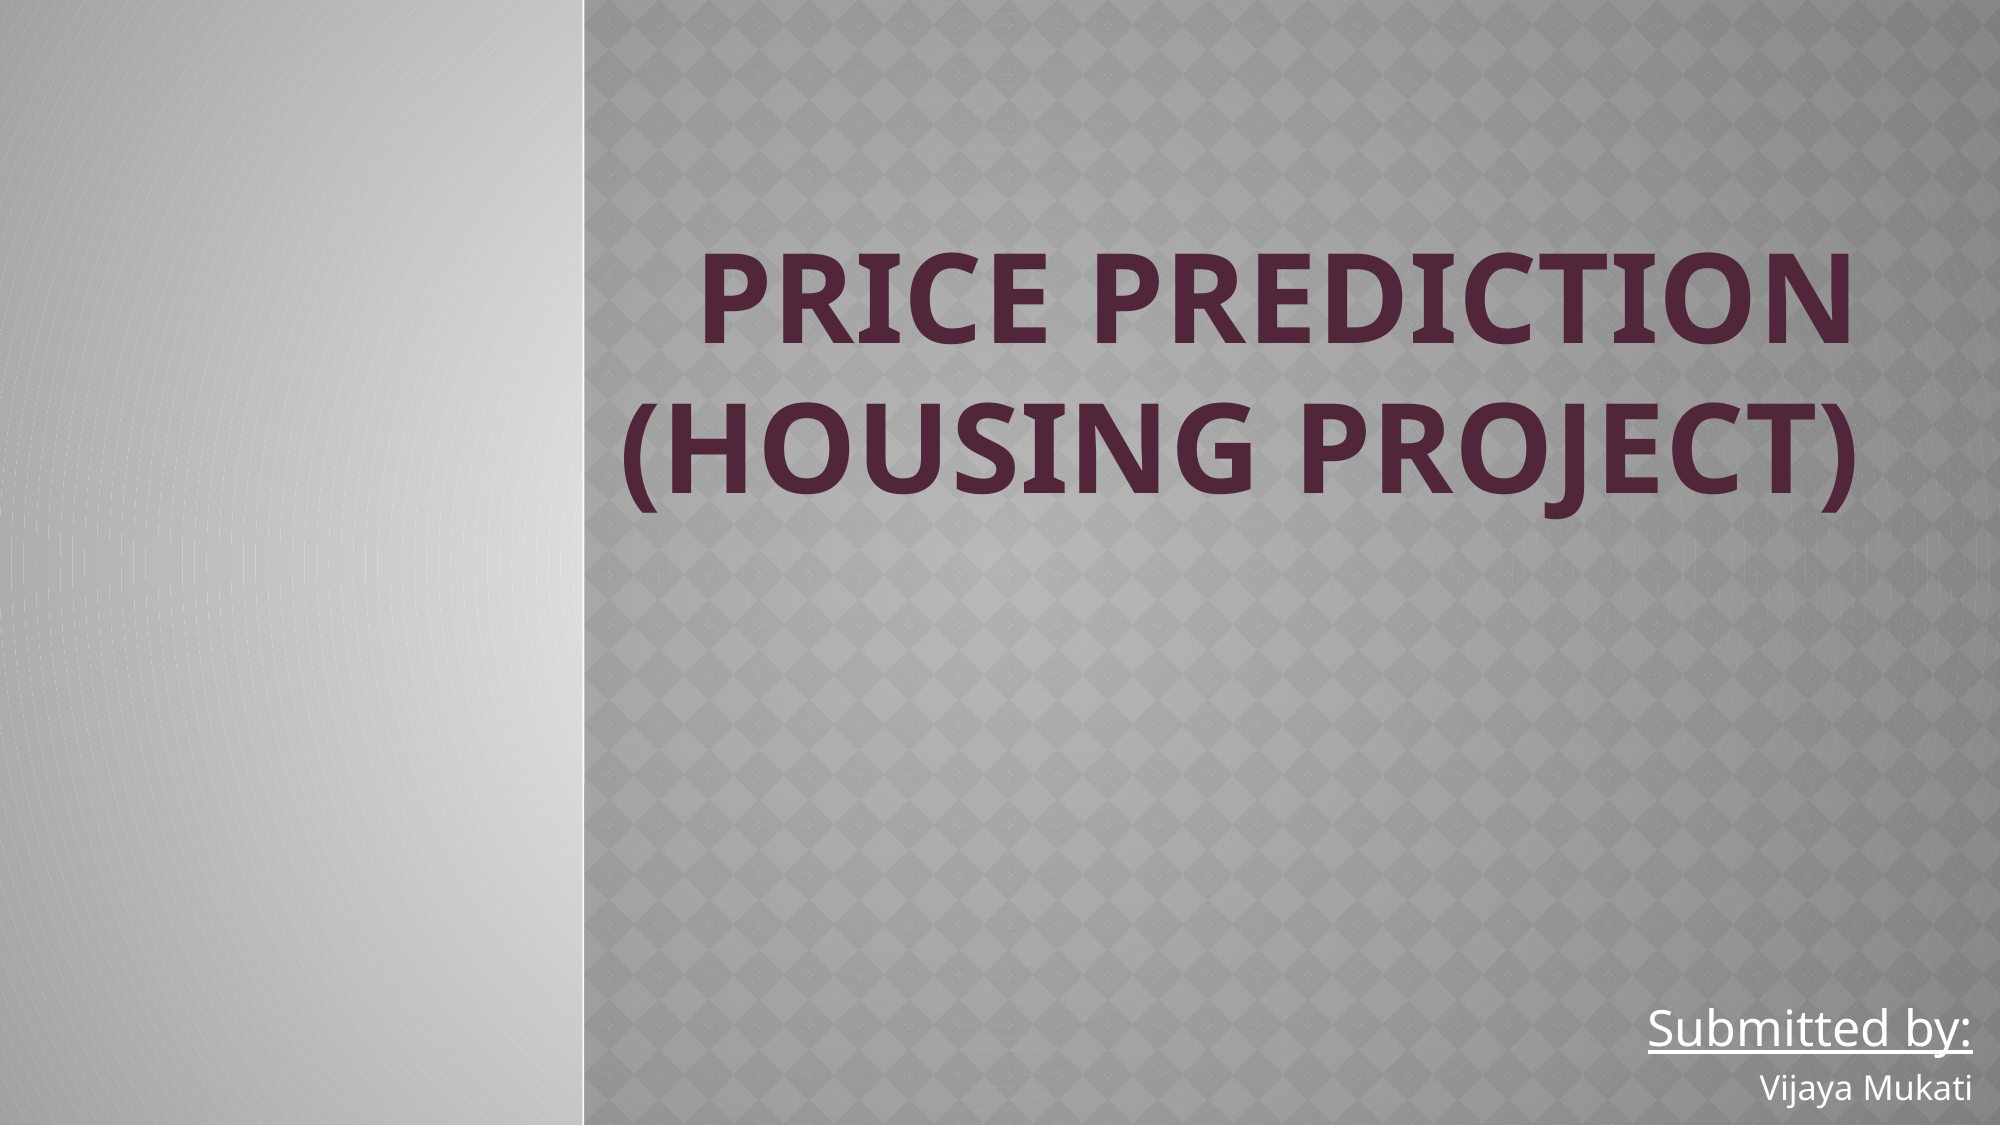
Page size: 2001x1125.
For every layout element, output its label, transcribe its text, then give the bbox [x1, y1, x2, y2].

subtitle Submitted by: Vijaya Mukati [855, 927, 1981, 1108]
title PRICE PREDICTION (HOUSING PROJECT) [99, 123, 1869, 519]
